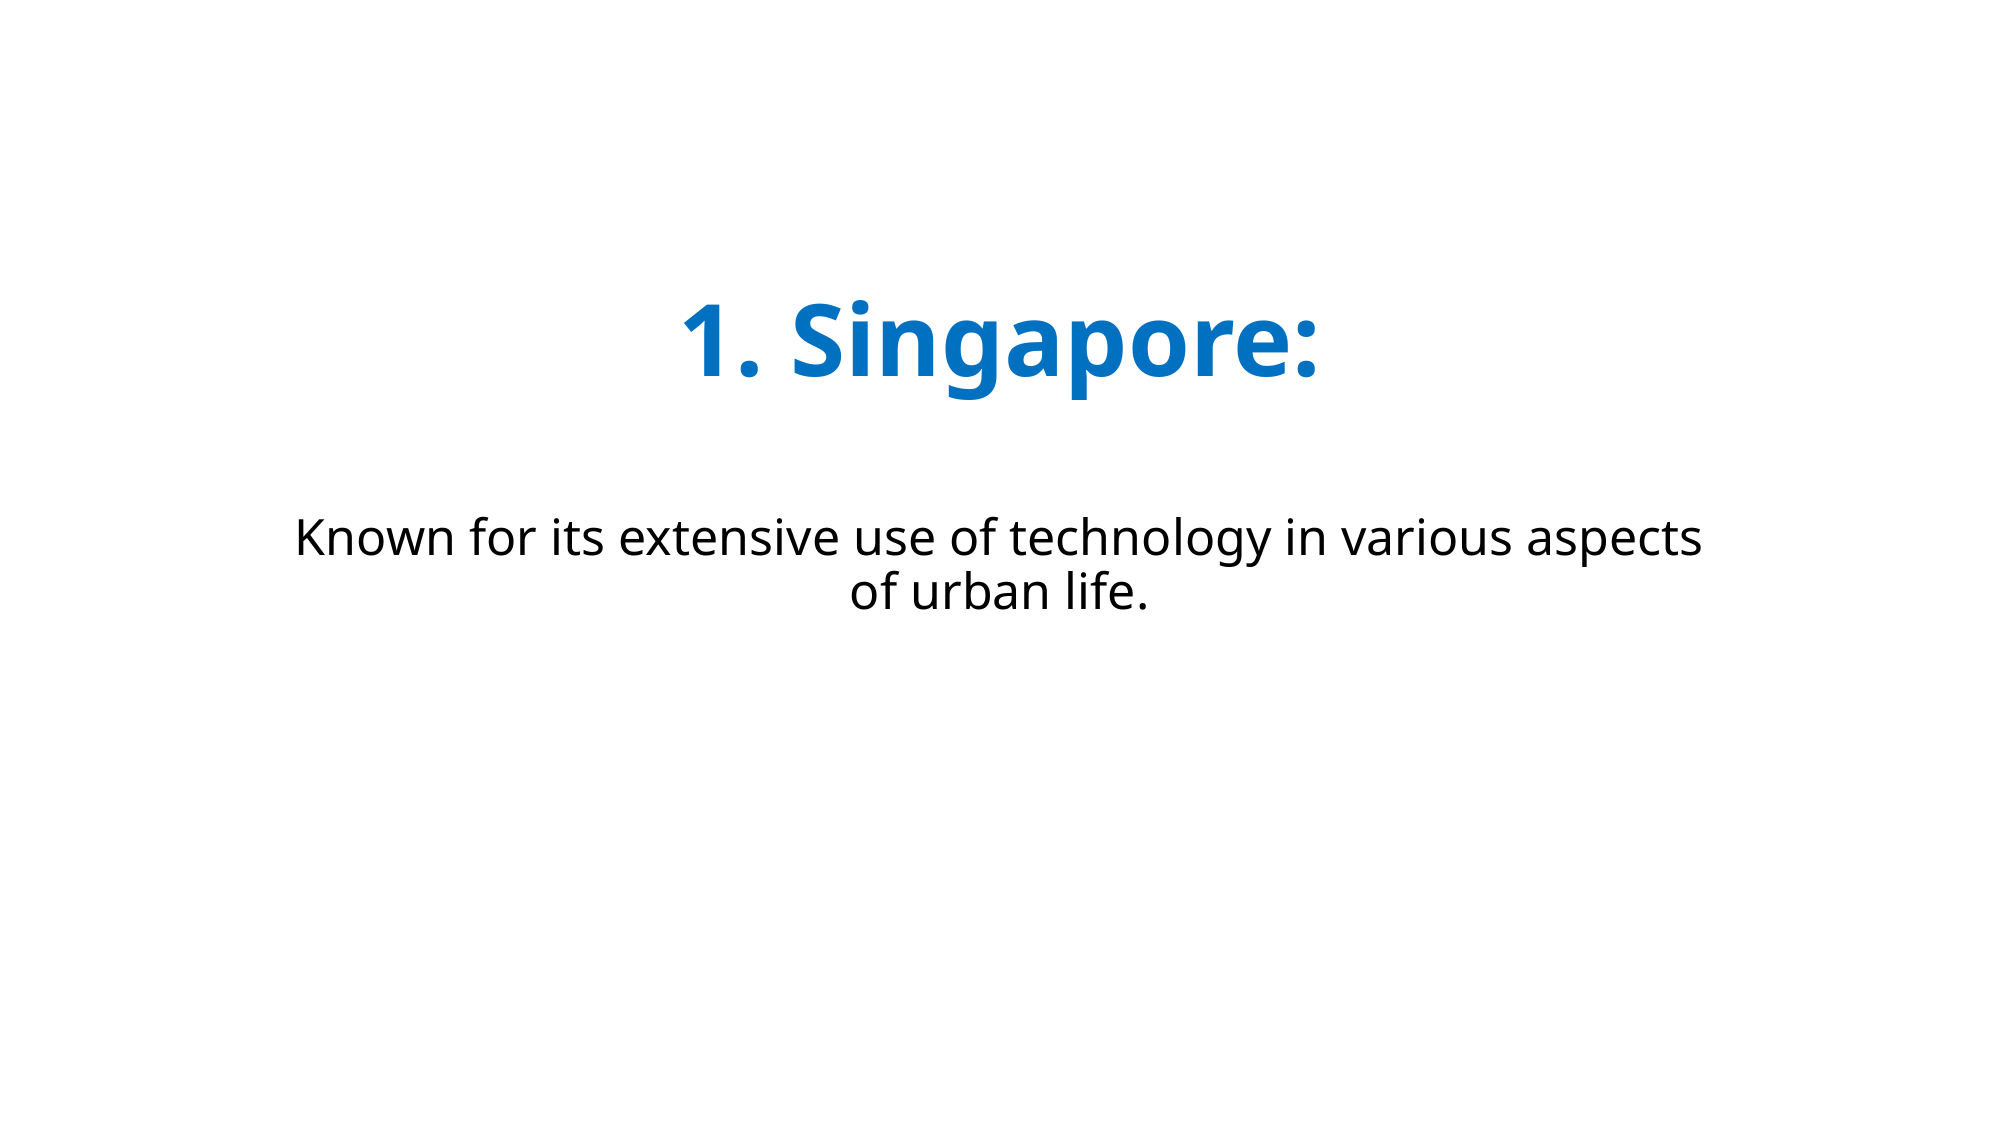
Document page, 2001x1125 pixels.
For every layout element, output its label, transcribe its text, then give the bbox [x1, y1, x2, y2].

subtitle Known for its extensive use of technology in various aspects of urban life. [249, 504, 1750, 777]
title 1. Singapore: [249, 184, 1750, 406]
